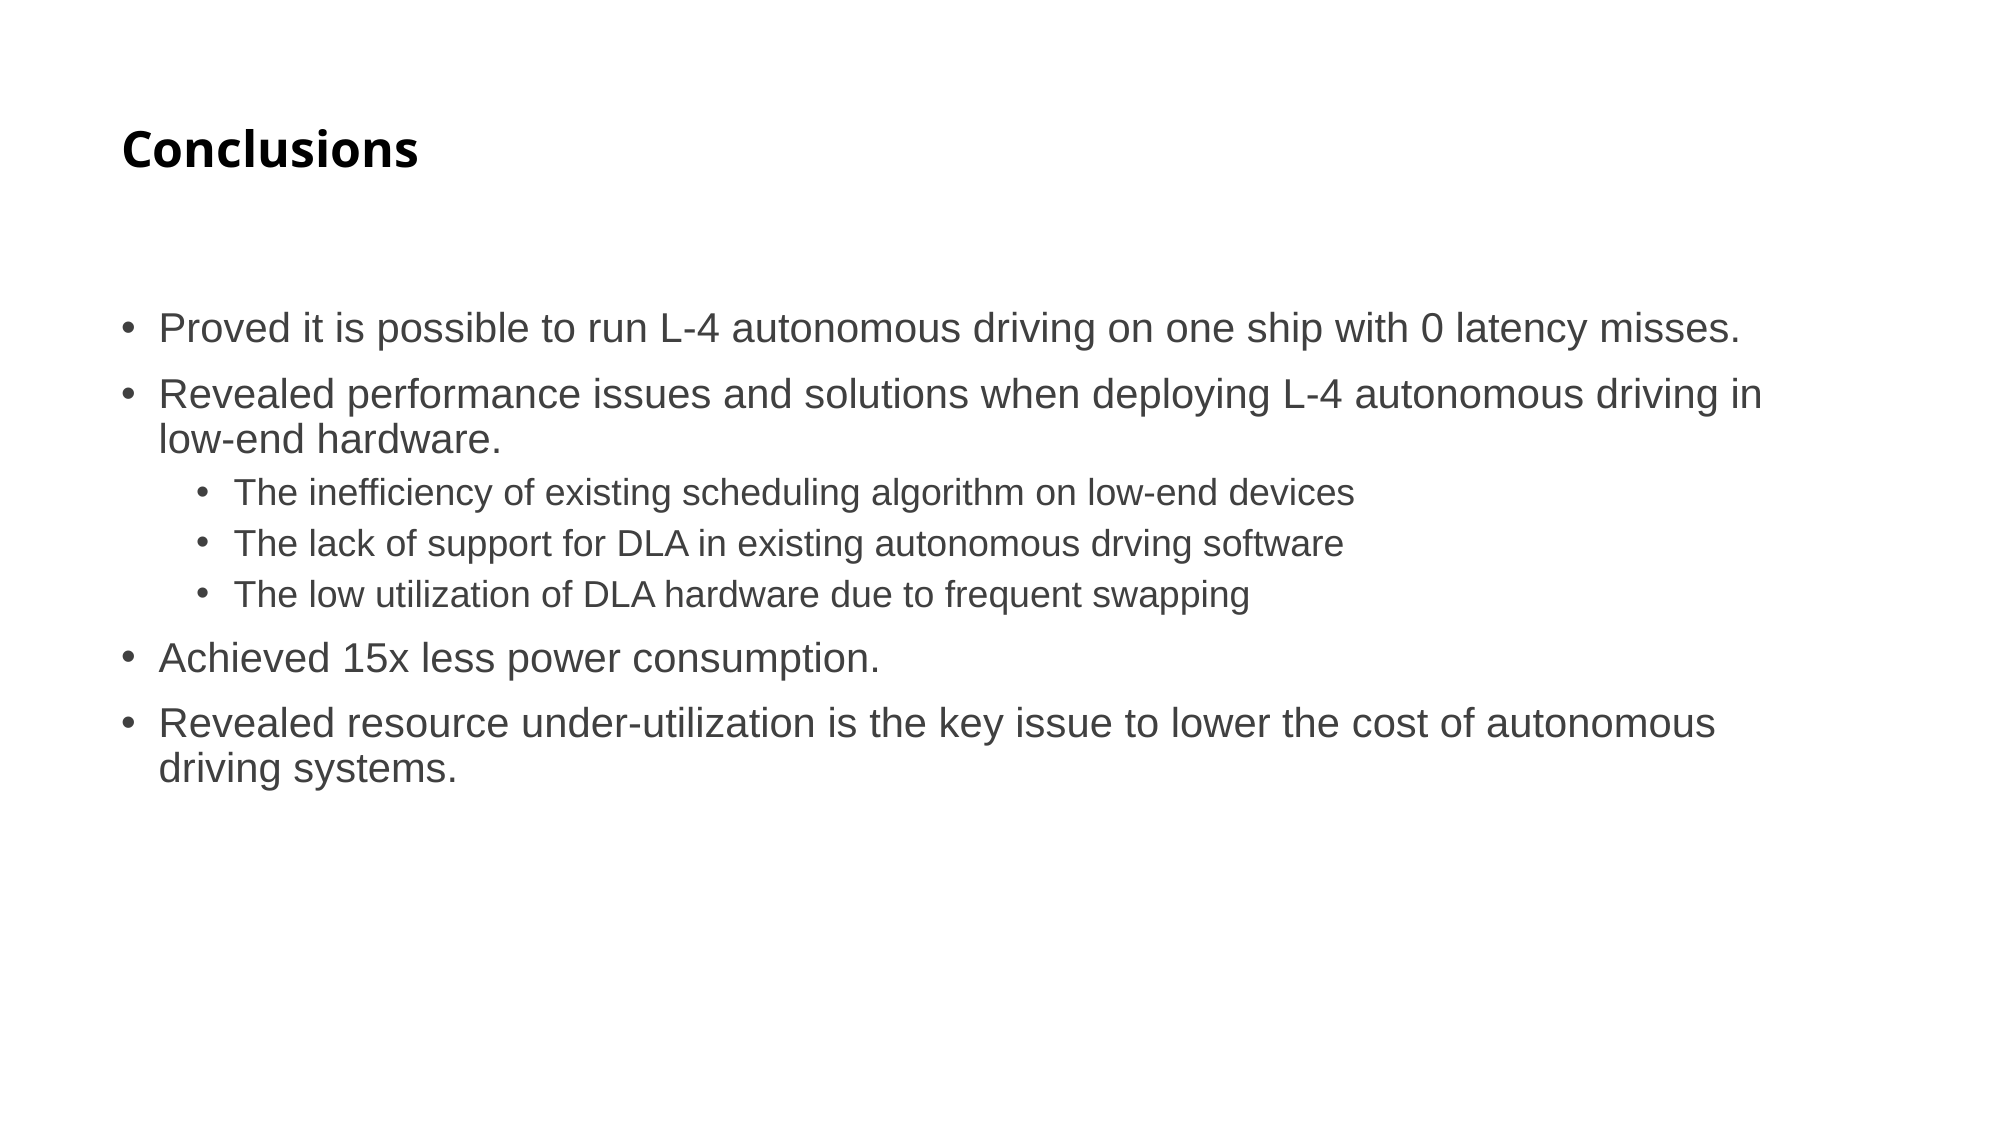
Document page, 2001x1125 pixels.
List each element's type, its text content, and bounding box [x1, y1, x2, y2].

title Conclusions [106, 42, 1832, 260]
list Proved it is possible to run L-4 autonomous driving on one ship with 0 latency misses. Revealed performance issues and solutions when deploying L-4 autonomous driving in low-end hardware. The inefficiency of existing scheduling algorithm on low-end devices The lack of support for DLA in existing autonomous drving software The low utilization of DLA hardware due to frequent swapping Achieved 15x less power consumption. Revealed resource under-utilization is the key issue to lower the cost of autonomous driving systems. [106, 299, 1832, 1014]
